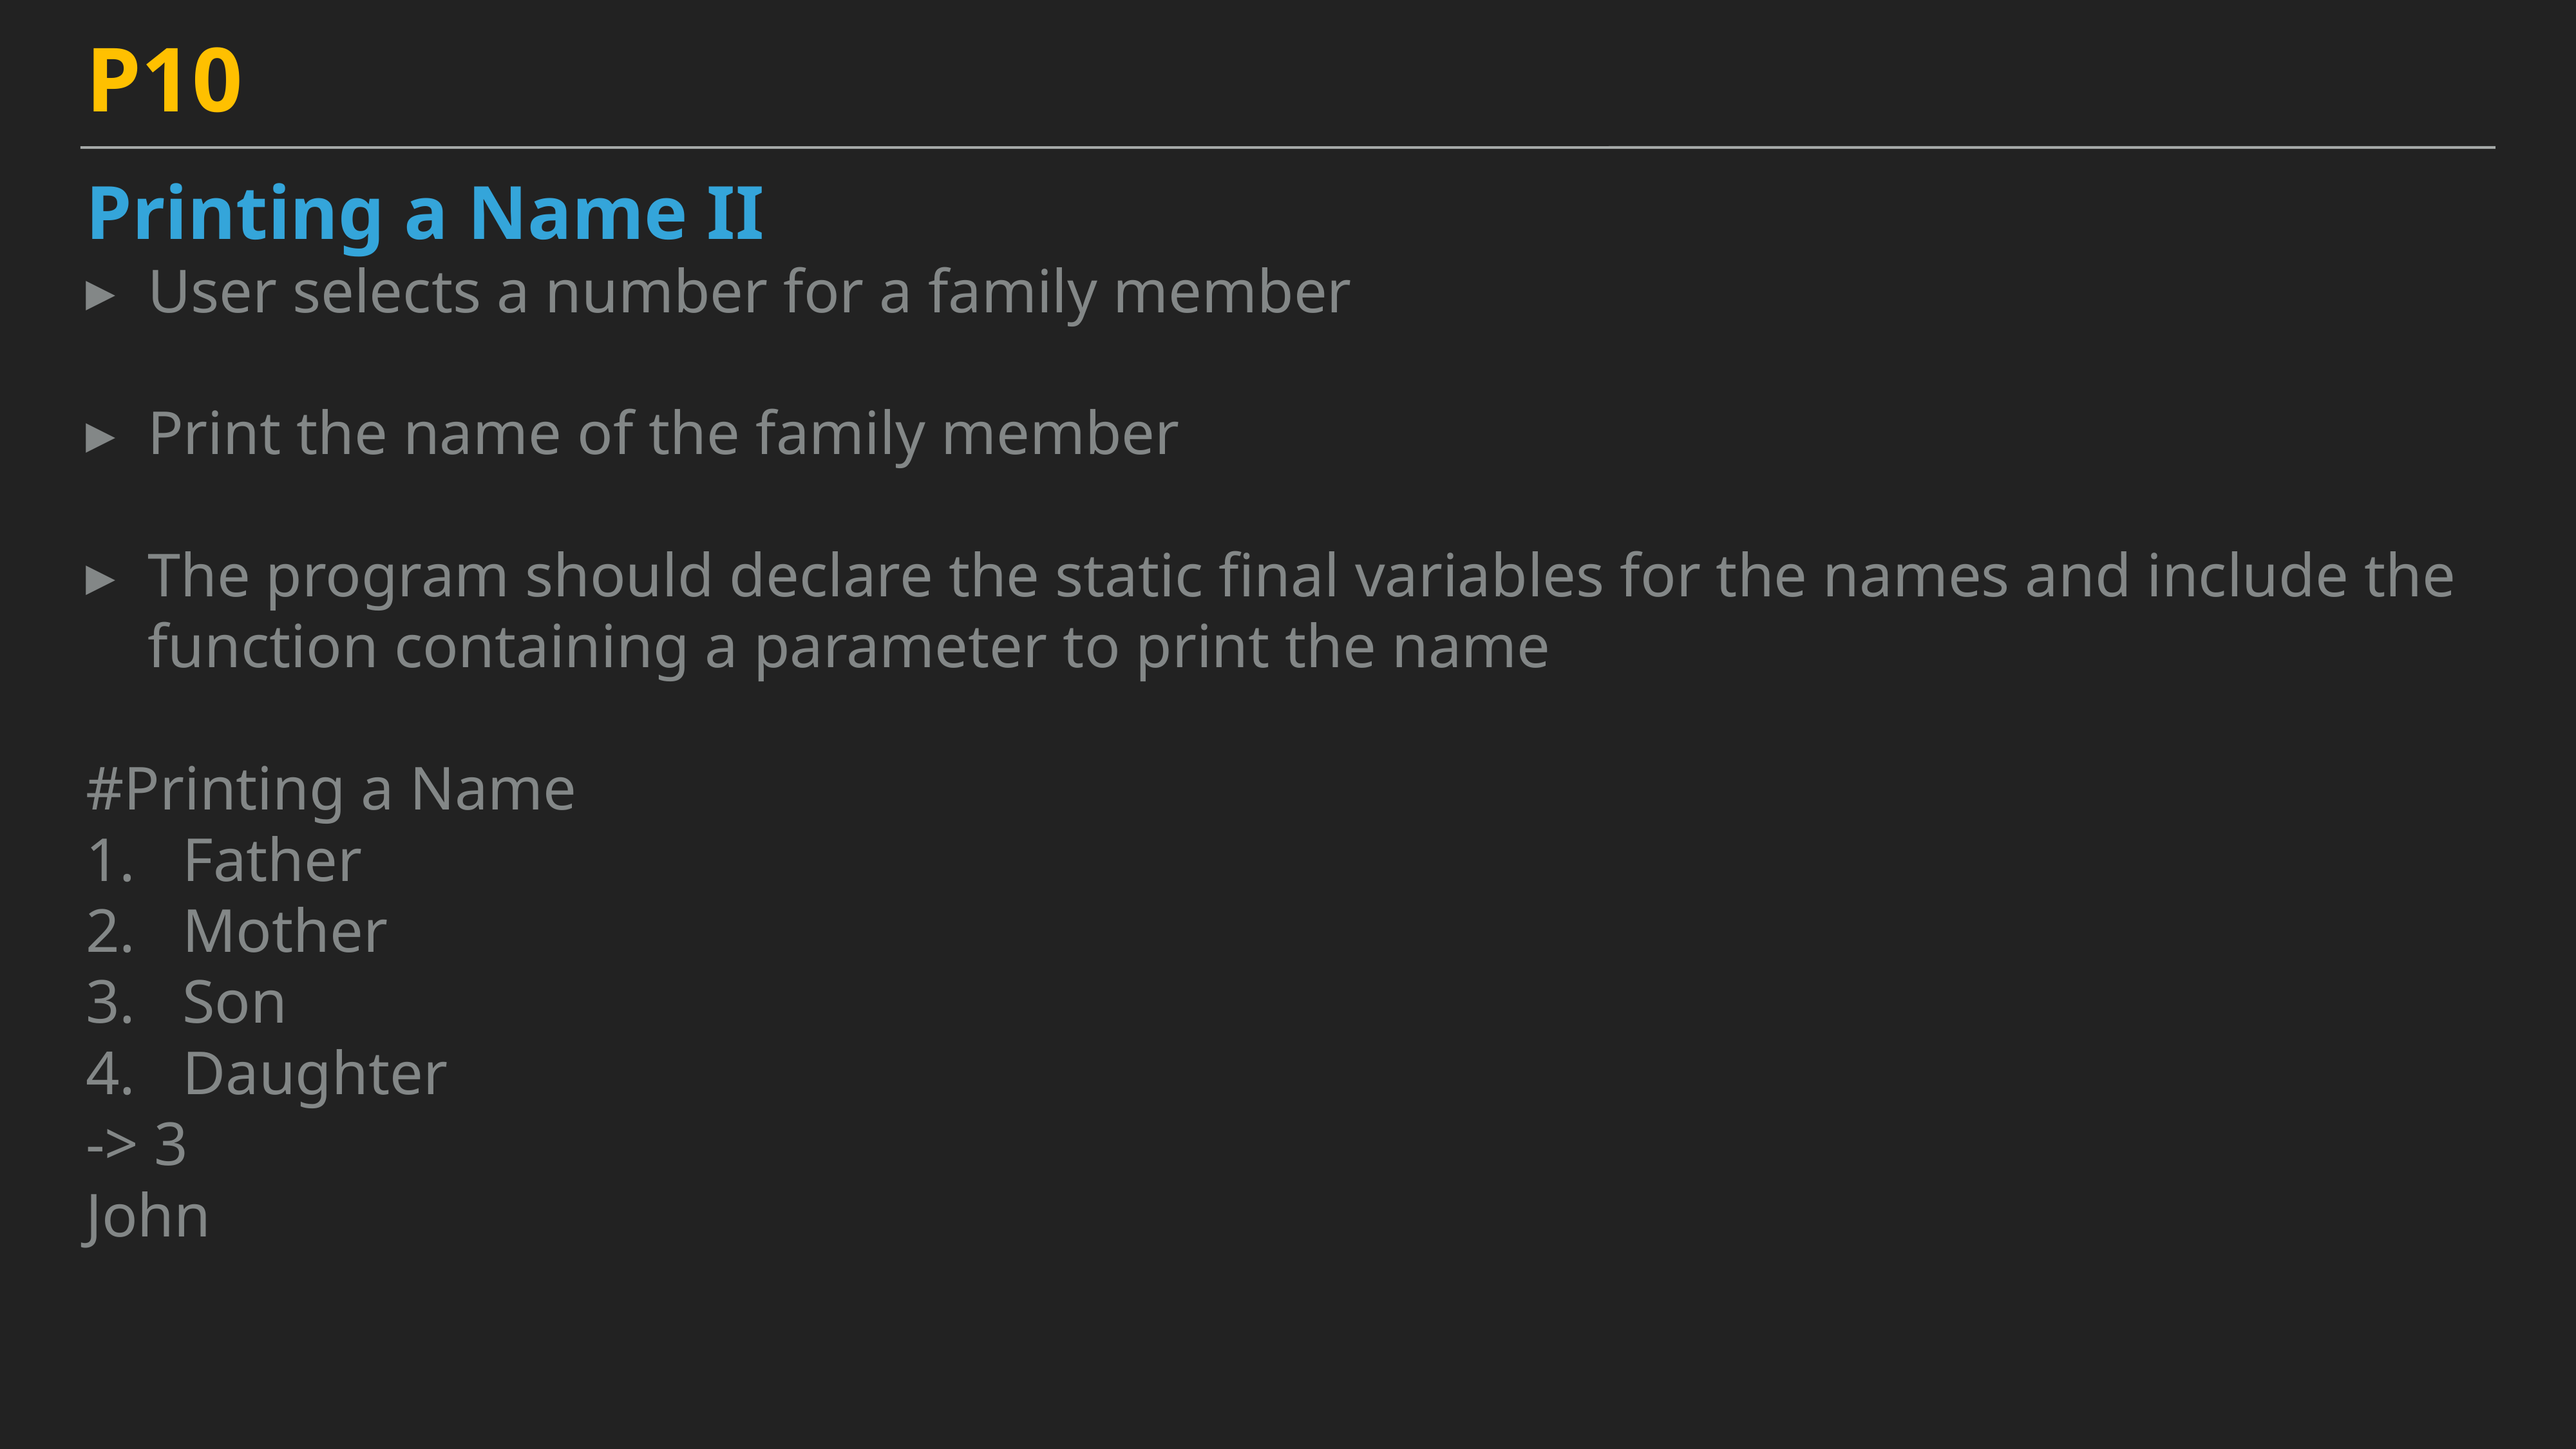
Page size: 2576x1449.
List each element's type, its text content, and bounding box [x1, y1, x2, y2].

list P10 [80, 18, 2295, 135]
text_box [80, 176, 2496, 484]
